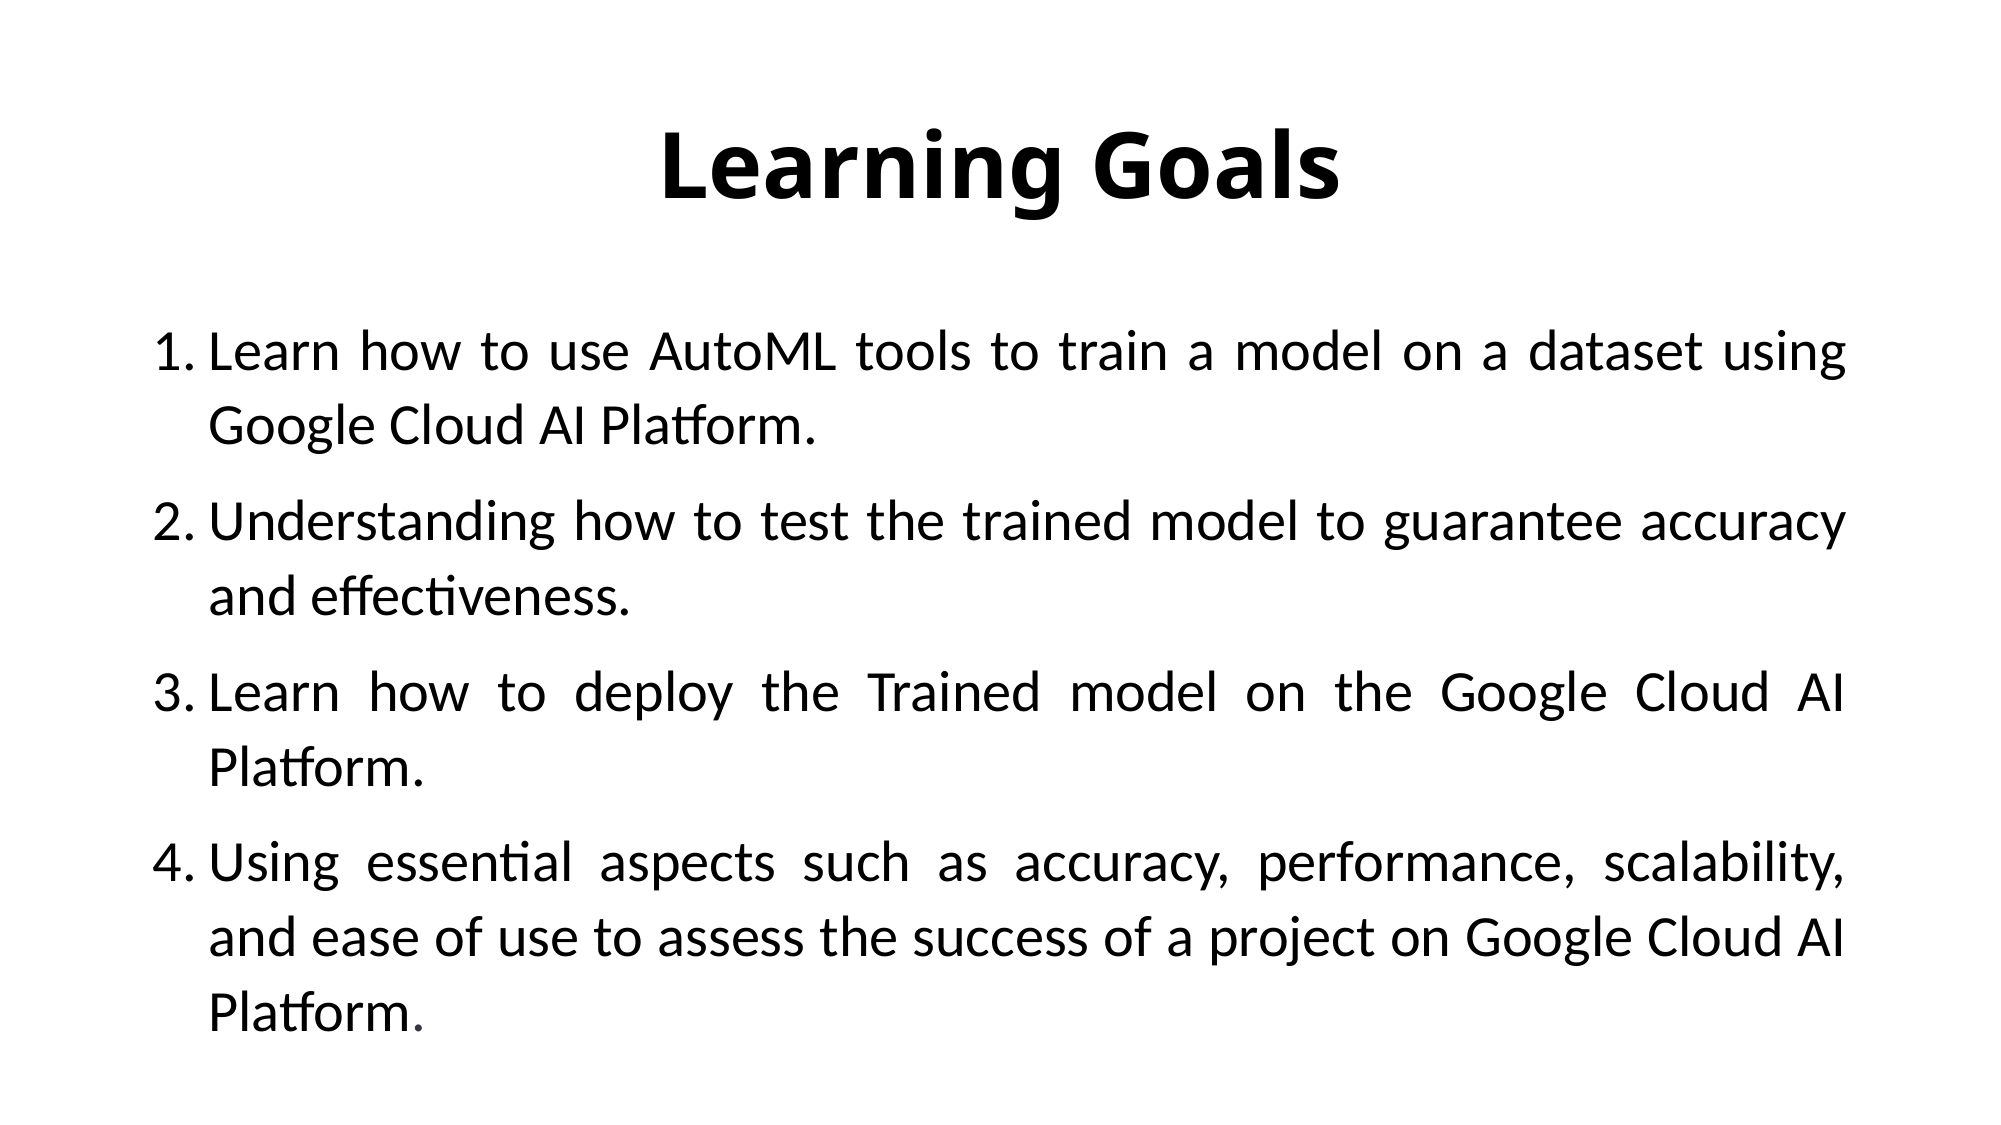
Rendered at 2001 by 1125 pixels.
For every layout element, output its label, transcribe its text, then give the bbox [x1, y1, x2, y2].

title Learning Goals [137, 59, 1863, 278]
list Learn how to use AutoML tools to train a model on a dataset using Google Cloud AI Platform. Understanding how to test the trained model to guarantee accuracy and effectiveness. Learn how to deploy the Trained model on the Google Cloud AI Platform. Using essential aspects such as accuracy, performance, scalability, and ease of use to assess the success of a project on Google Cloud AI Platform. [137, 299, 1863, 1014]
